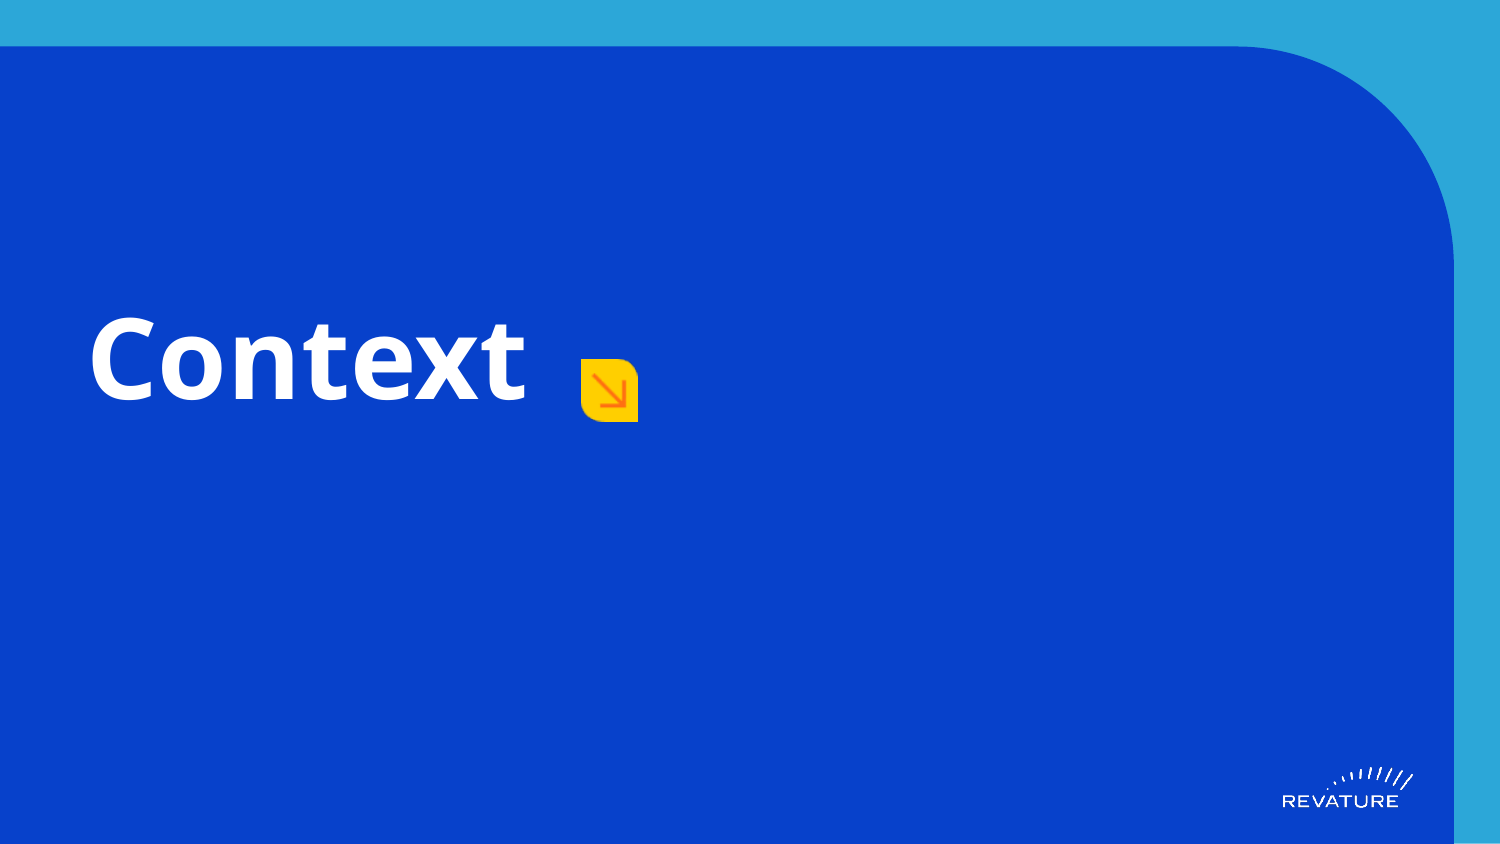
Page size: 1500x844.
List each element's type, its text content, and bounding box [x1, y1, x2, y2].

title Context [86, 302, 1077, 601]
picture [581, 359, 638, 422]
